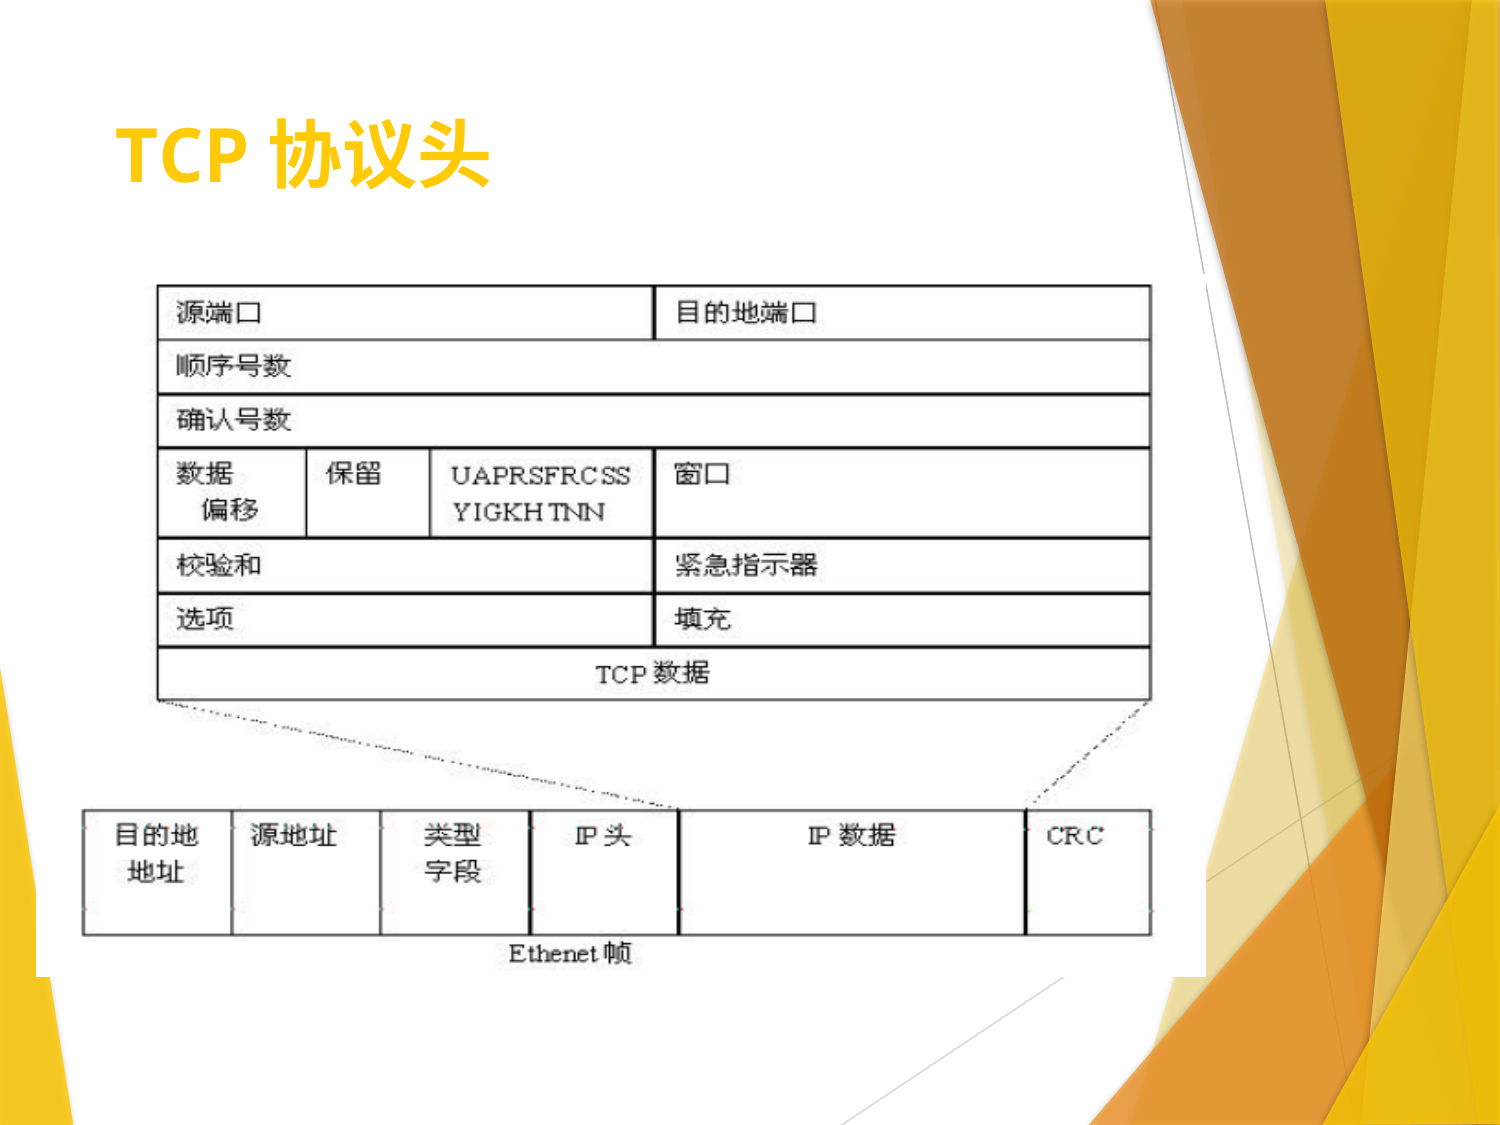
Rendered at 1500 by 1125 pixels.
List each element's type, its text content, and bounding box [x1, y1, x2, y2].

title TCP协议头 [99, 99, 1142, 273]
picture [35, 274, 1206, 978]
